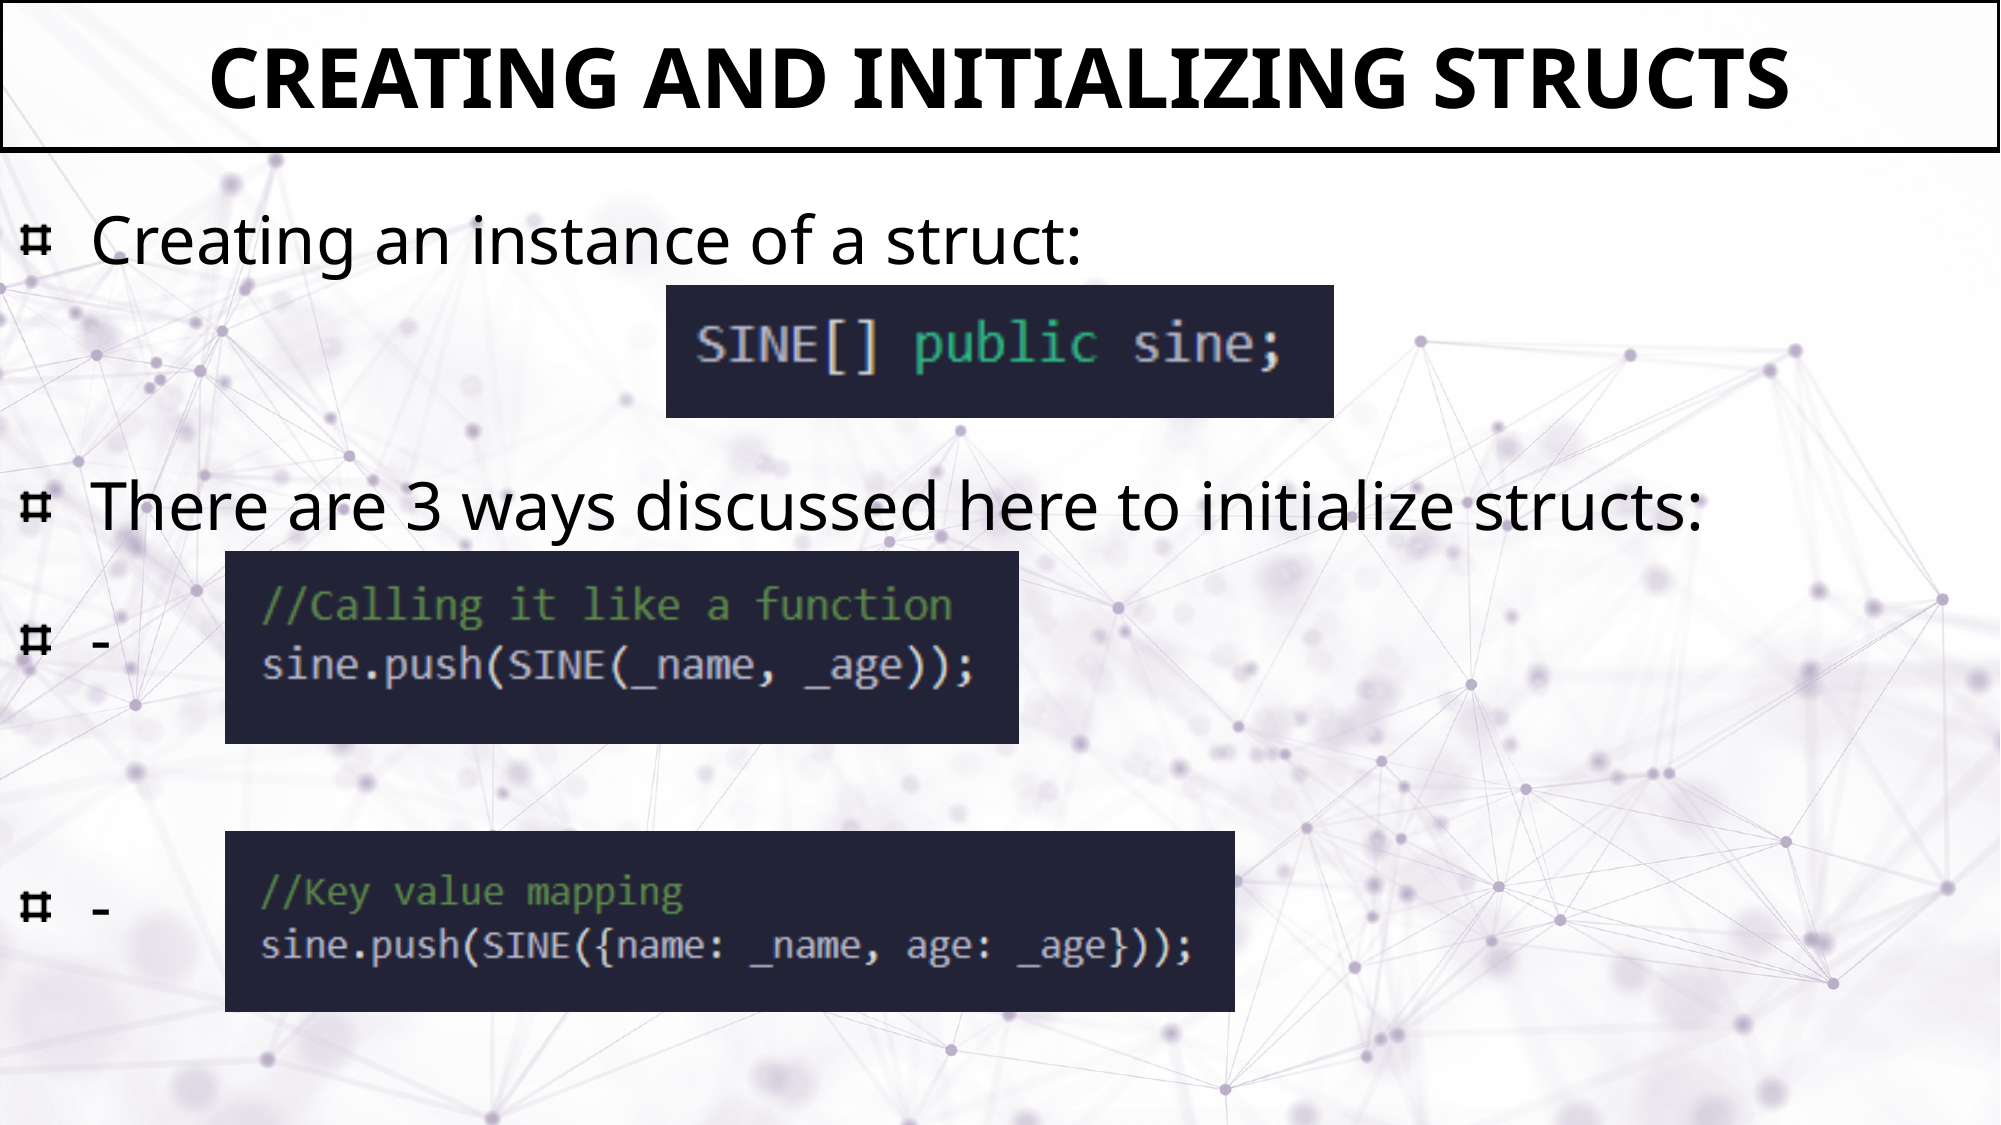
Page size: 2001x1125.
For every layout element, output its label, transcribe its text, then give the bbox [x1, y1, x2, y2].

picture [15, 619, 51, 655]
picture [15, 486, 51, 522]
picture [224, 551, 1019, 745]
picture [224, 831, 1235, 1013]
list Creating an instance of a struct: There are 3 ways discussed here to initialize structs: - - [0, 150, 2000, 1125]
picture [15, 886, 51, 922]
picture [666, 285, 1334, 419]
title Creating and Initializing Structs [0, 0, 2000, 150]
picture [15, 219, 51, 255]
